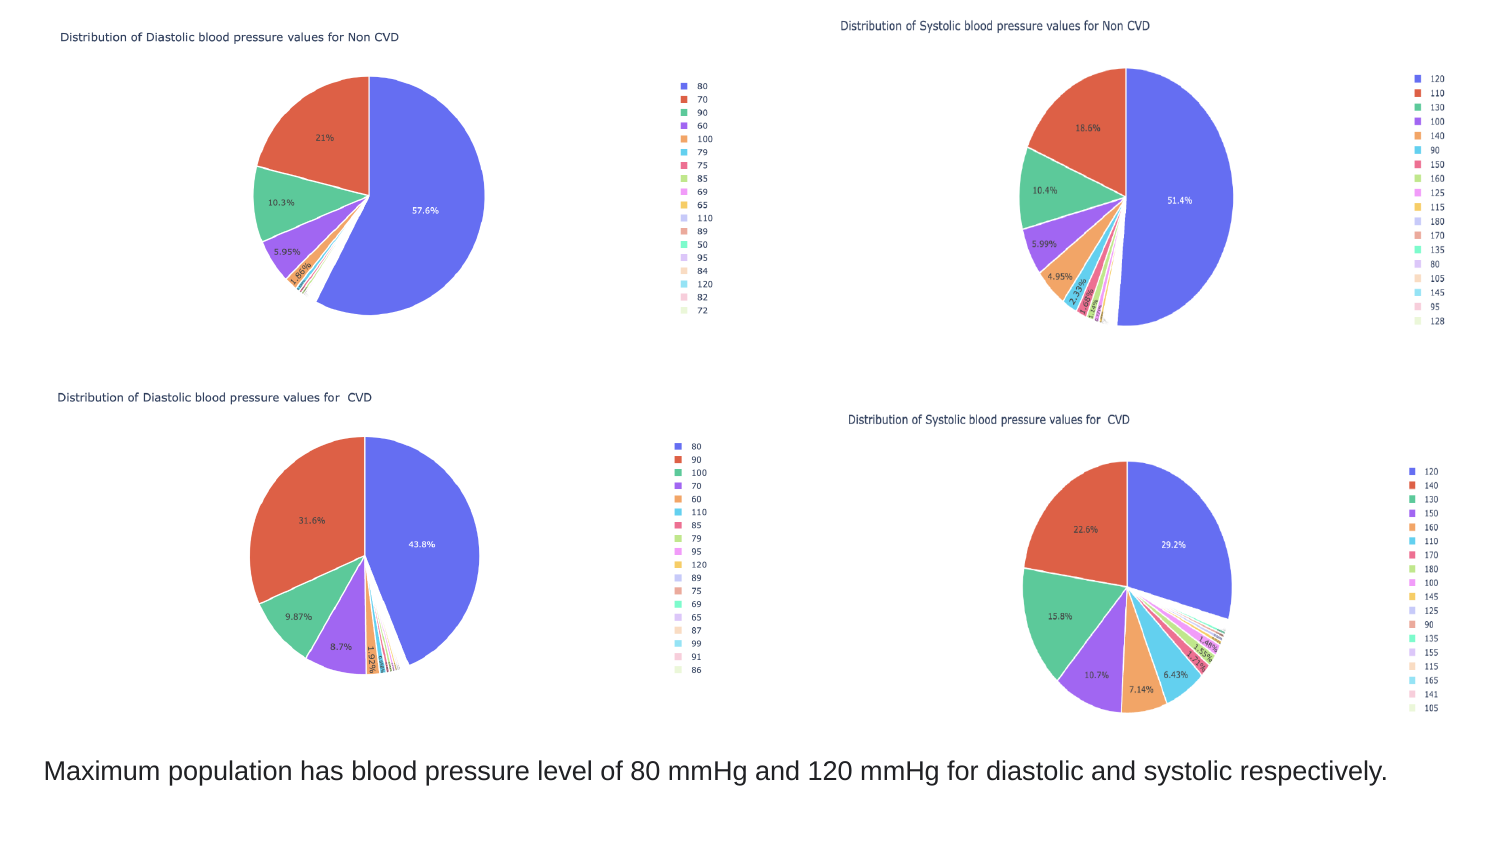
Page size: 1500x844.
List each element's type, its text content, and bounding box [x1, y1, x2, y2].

picture [17, 12, 751, 735]
text_box Maximum population has blood pressure level of 80 mmHg and 120 mmHg for diastolic and systolic respectively. [28, 743, 1490, 816]
picture [756, 0, 1490, 739]
